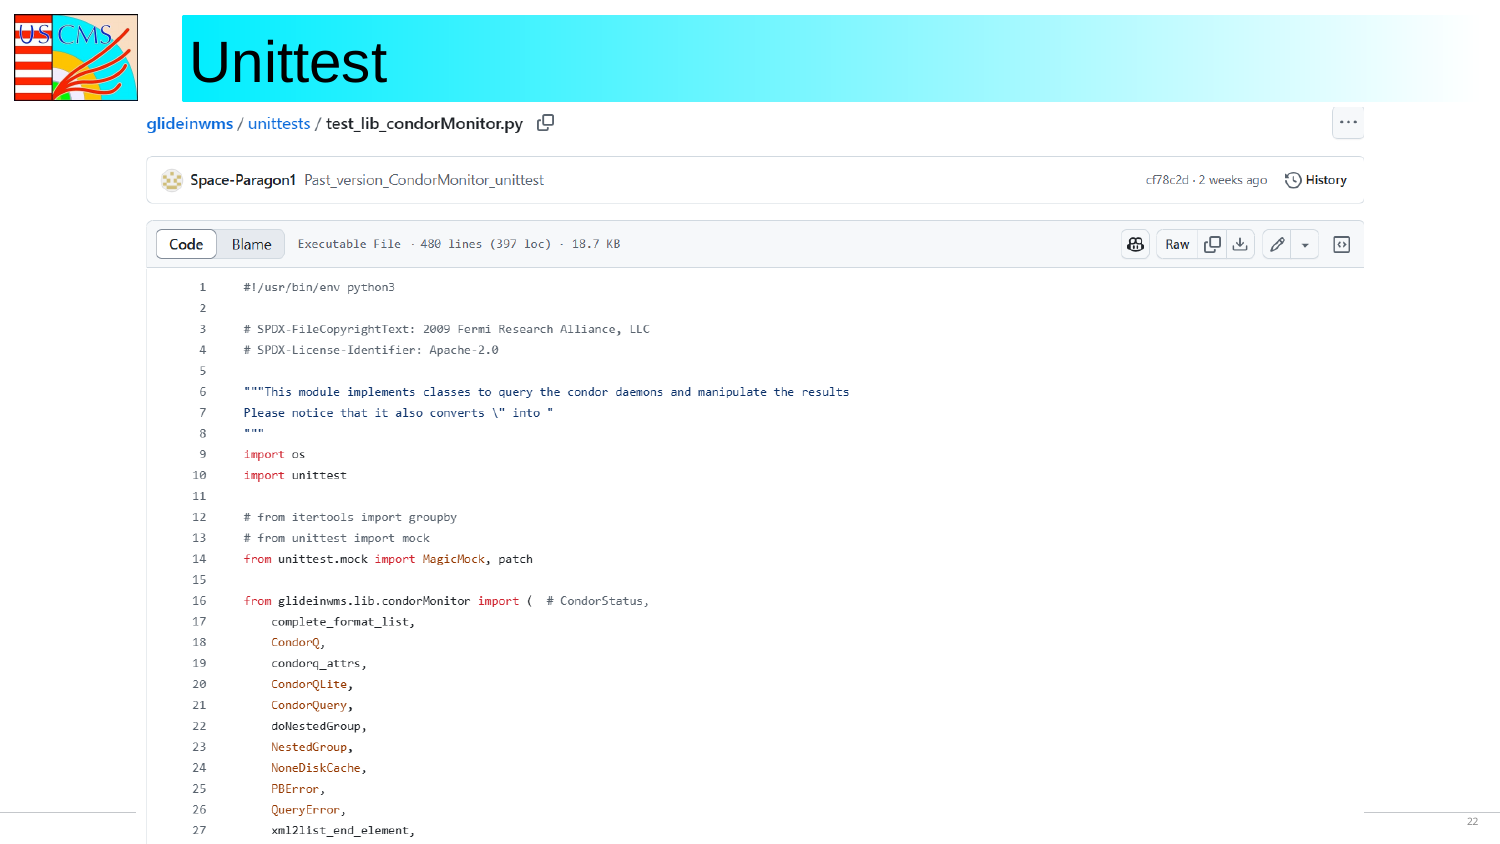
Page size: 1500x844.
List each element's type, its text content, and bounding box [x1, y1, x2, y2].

picture [14, 14, 138, 101]
title Unittest [182, 15, 1480, 102]
slide_number ‹#› [1370, 810, 1491, 835]
picture [135, 107, 1364, 844]
